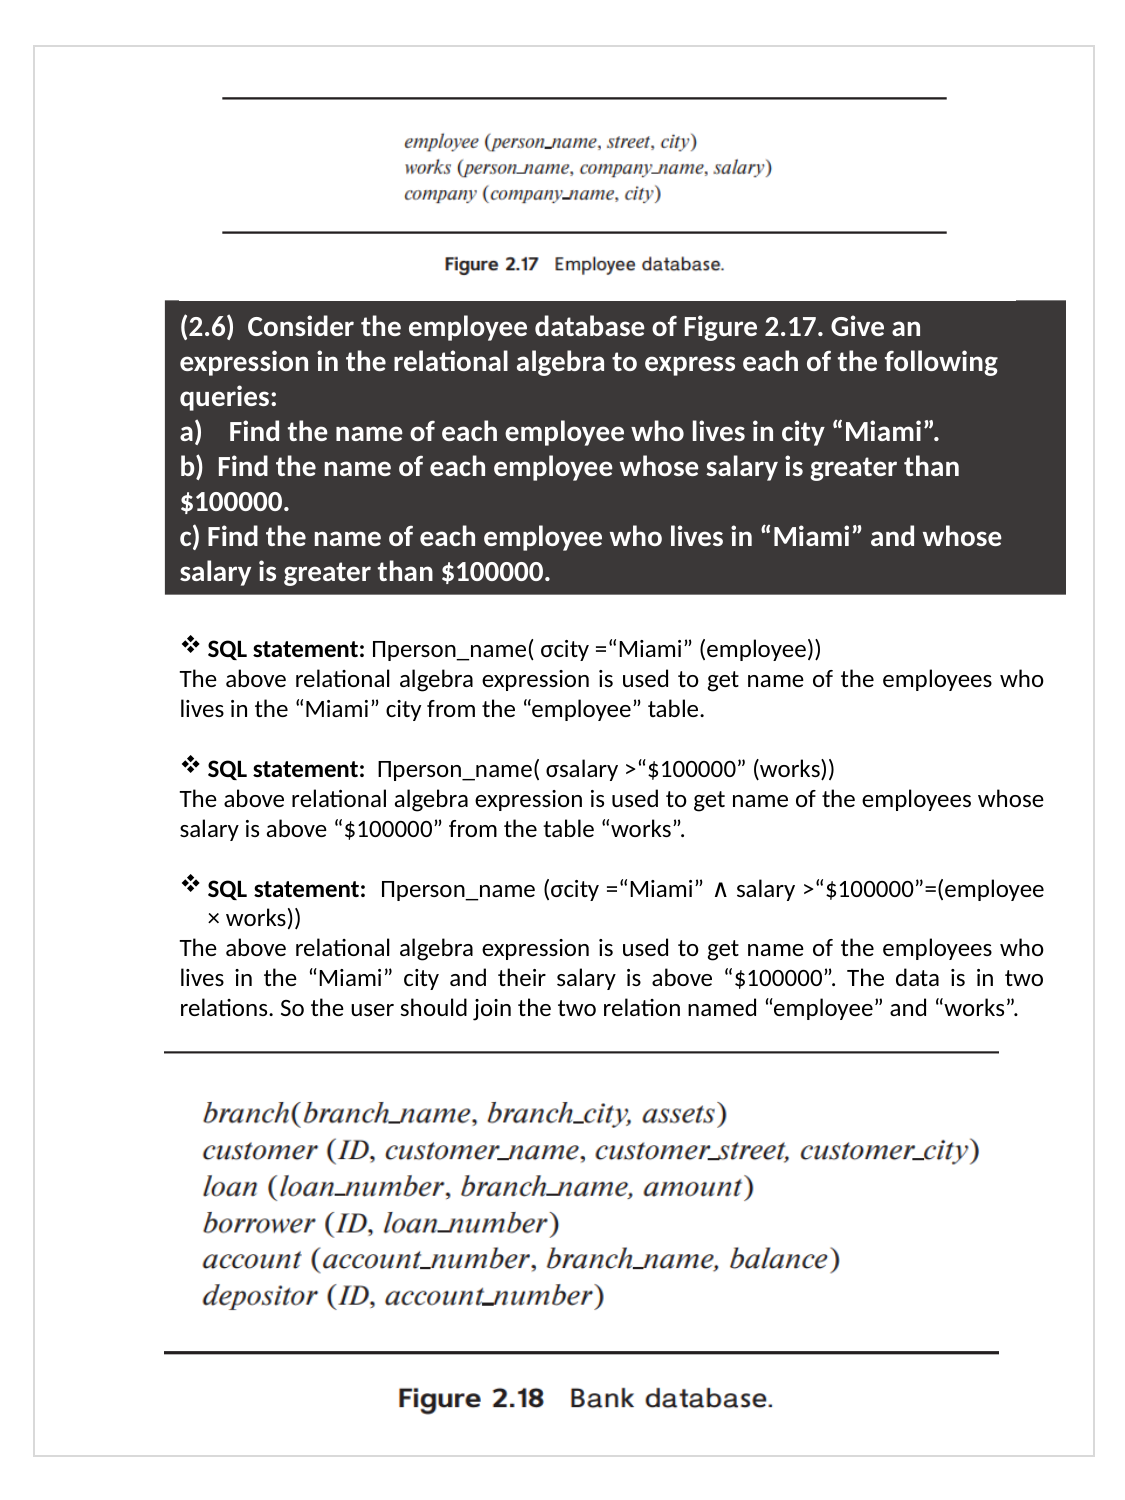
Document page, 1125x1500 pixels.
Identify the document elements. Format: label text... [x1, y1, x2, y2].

text_box SQL statement: Πperson_name( σcity =“Miami” (employee)) The above relational algebra expression is used to get name of the employees who lives in the “Miami” city from the “employee” table. SQL statement: Πperson_name( σsalary >“$100000” (works)) The above relational algebra expression is used to get name of the employees whose salary is above “$100000” from the table “works”. SQL statement: Πperson_name (σcity =“Miami” ∧ salary >“$100000”=(employee × works)) The above relational algebra expression is used to get name of the employees who lives in the “Miami” city and their salary is above “$100000”. The data is in two relations. So the user should join the two relation named “employee” and “works”. [164, 625, 1061, 1030]
picture [164, 1033, 999, 1432]
text_box (2.6) Consider the employee database of Figure 2.17. Give an expression in the relational algebra to express each of the following queries: a) Find the name of each employee who lives in city “Miami”. b) Find the name of each employee whose salary is greater than $100000. c) Find the name of each employee who lives in “Miami” and whose salary is greater than $100000. [164, 300, 1066, 595]
picture [179, 69, 1016, 301]
